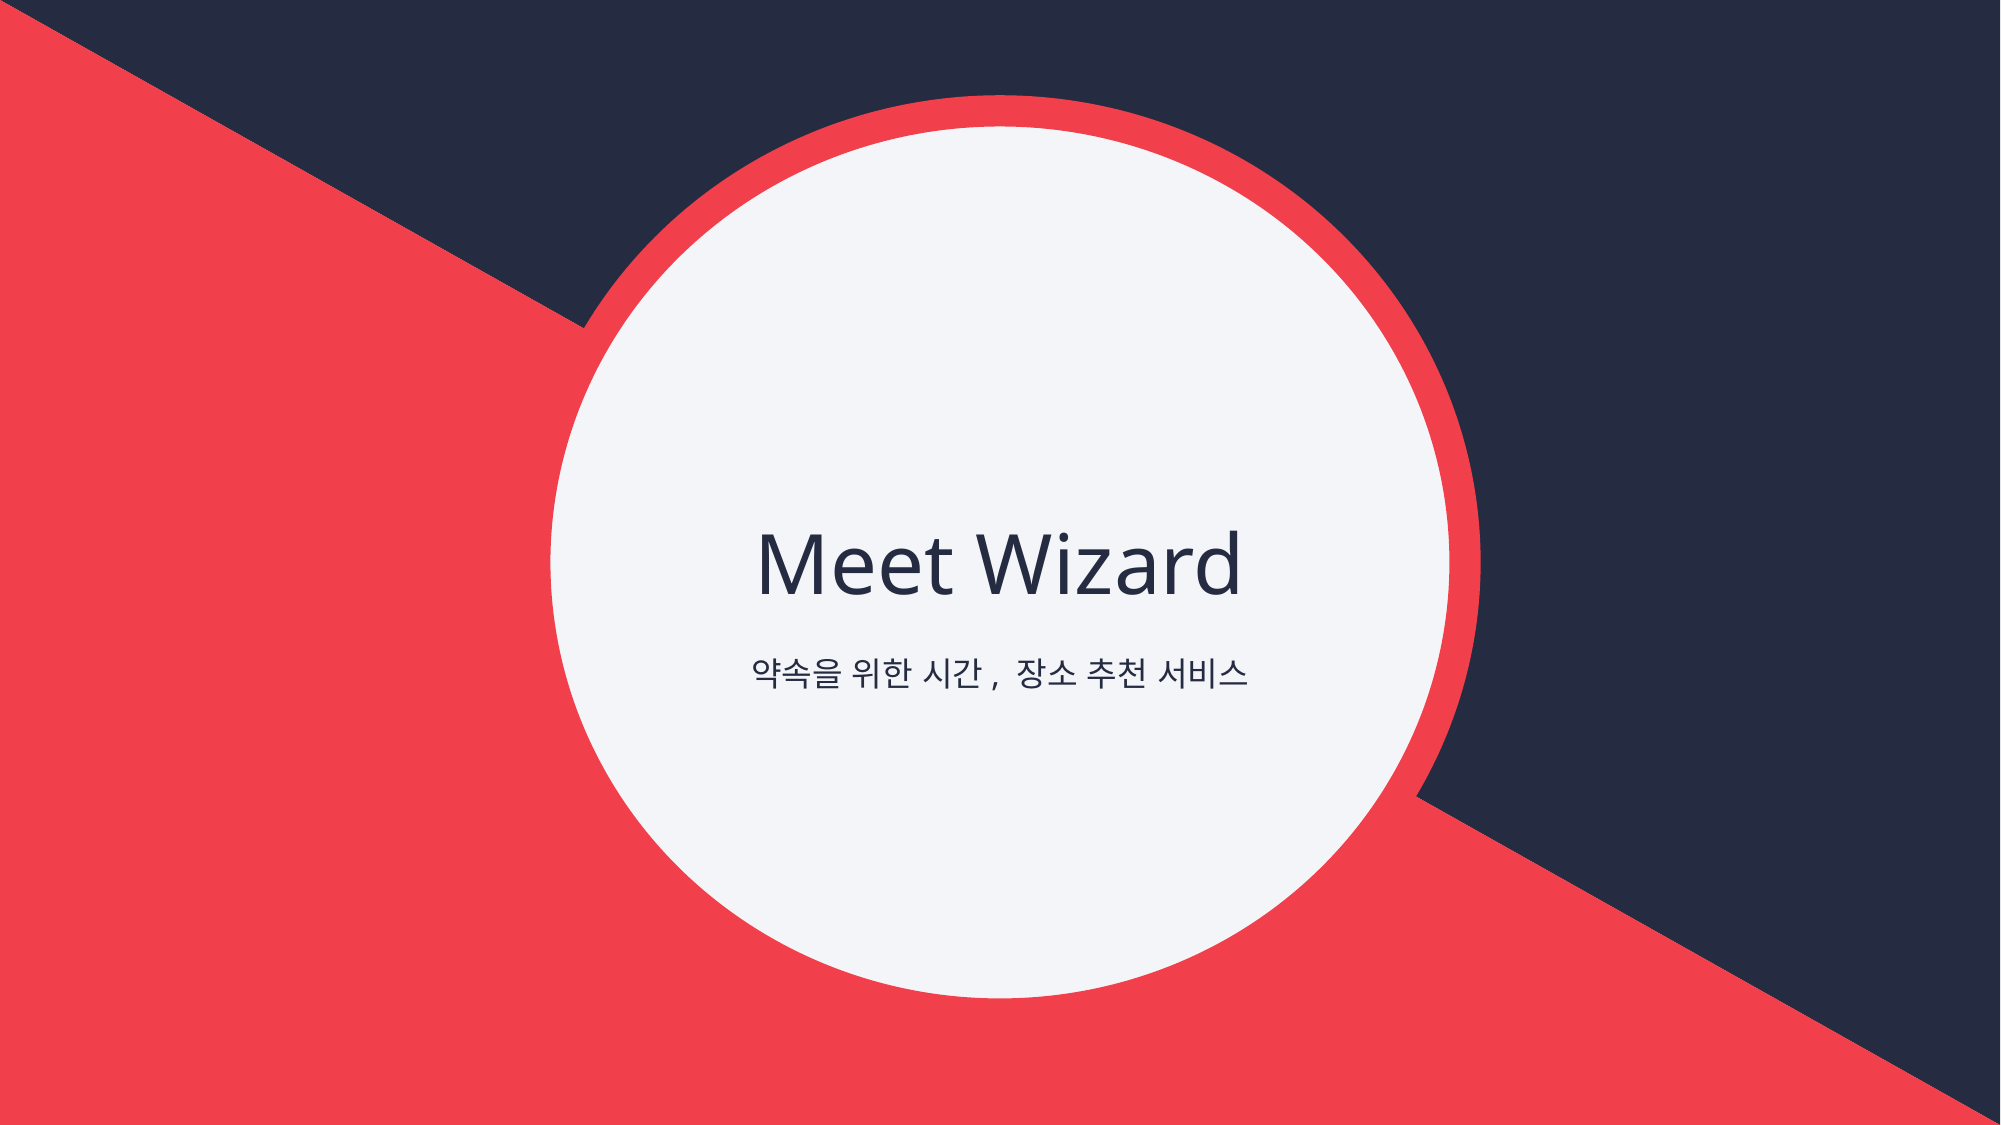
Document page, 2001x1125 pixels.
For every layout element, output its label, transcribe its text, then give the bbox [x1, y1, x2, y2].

list 약속을 위한 시간, 장소 추천 서비스 [697, 650, 1303, 724]
title Meet Wizard [553, 470, 1447, 621]
